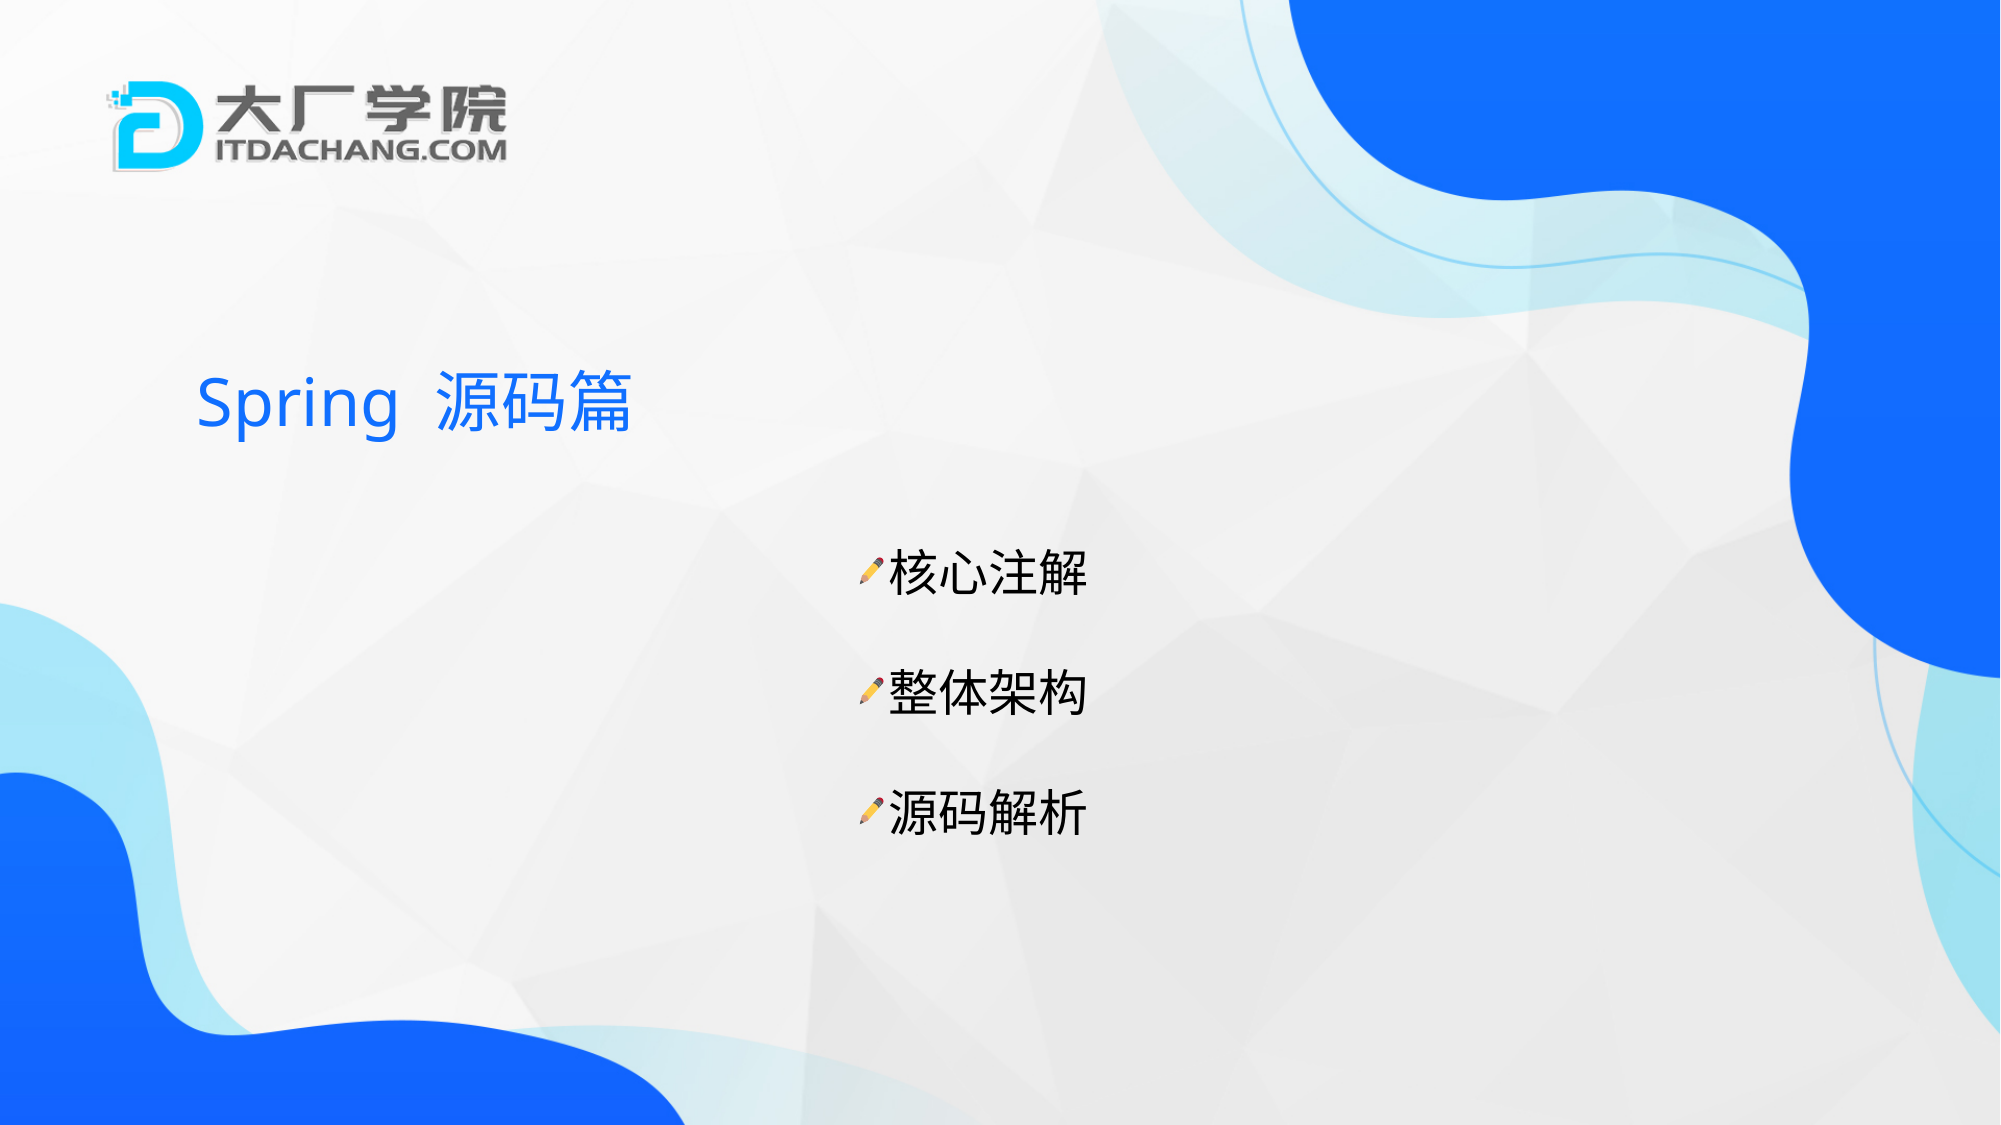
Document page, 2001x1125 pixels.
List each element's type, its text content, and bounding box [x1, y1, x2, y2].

text_box Spring 源码篇 [182, 352, 1313, 448]
text_box 核心注解 整体架构 源码解析 [838, 533, 1134, 849]
picture [0, 0, 2001, 1125]
